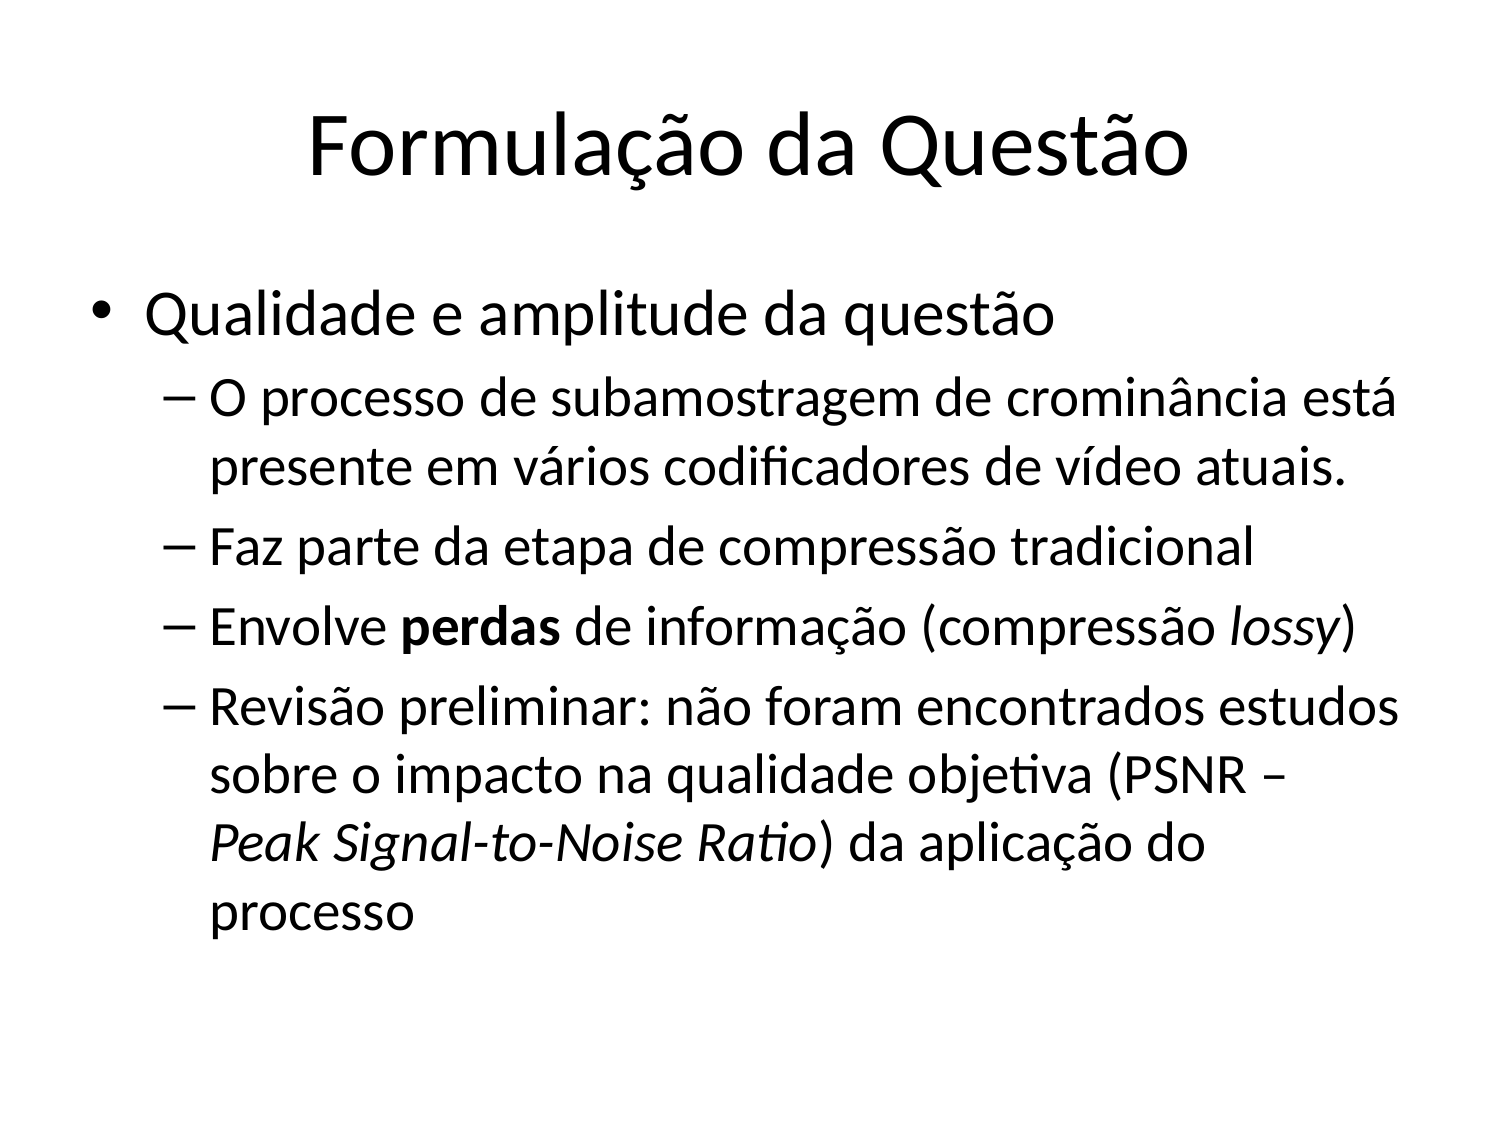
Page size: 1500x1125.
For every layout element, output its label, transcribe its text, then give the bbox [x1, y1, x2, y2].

title Formulação da Questão [75, 45, 1425, 233]
list Qualidade e amplitude da questão O processo de subamostragem de crominância está presente em vários codificadores de vídeo atuais. Faz parte da etapa de compressão tradicional Envolve perdas de informação (compressão lossy) Revisão preliminar: não foram encontrados estudos sobre o impacto na qualidade objetiva (PSNR – Peak Signal-to-Noise Ratio) da aplicação do processo [75, 262, 1425, 1005]
